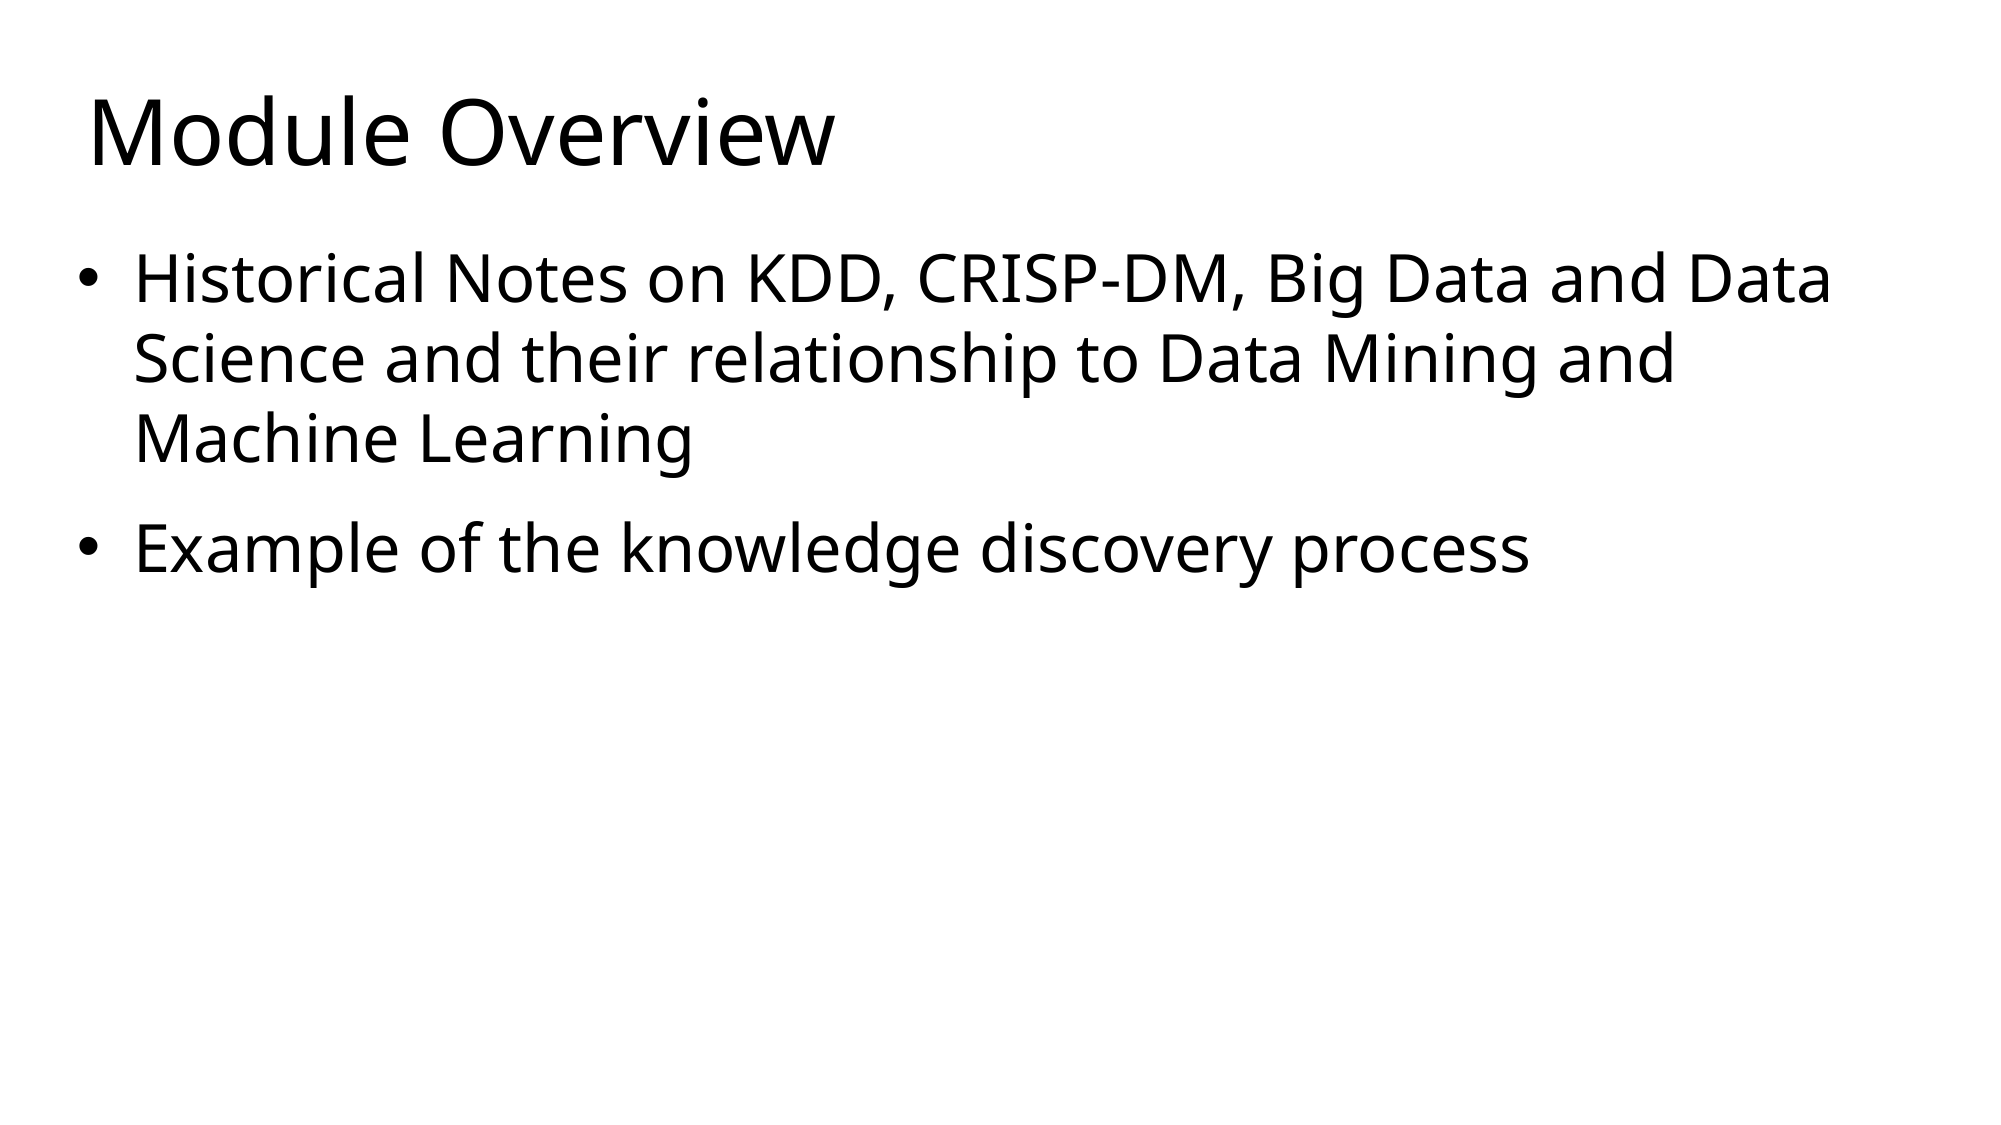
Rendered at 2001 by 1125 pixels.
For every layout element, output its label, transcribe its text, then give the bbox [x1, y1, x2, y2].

list Historical Notes on KDD, CRISP-DM, Big Data and Data Science and their relationship to Data Mining and Machine Learning Example of the knowledge discovery process [62, 228, 1953, 969]
title Module Overview [0, 0, 1953, 205]
